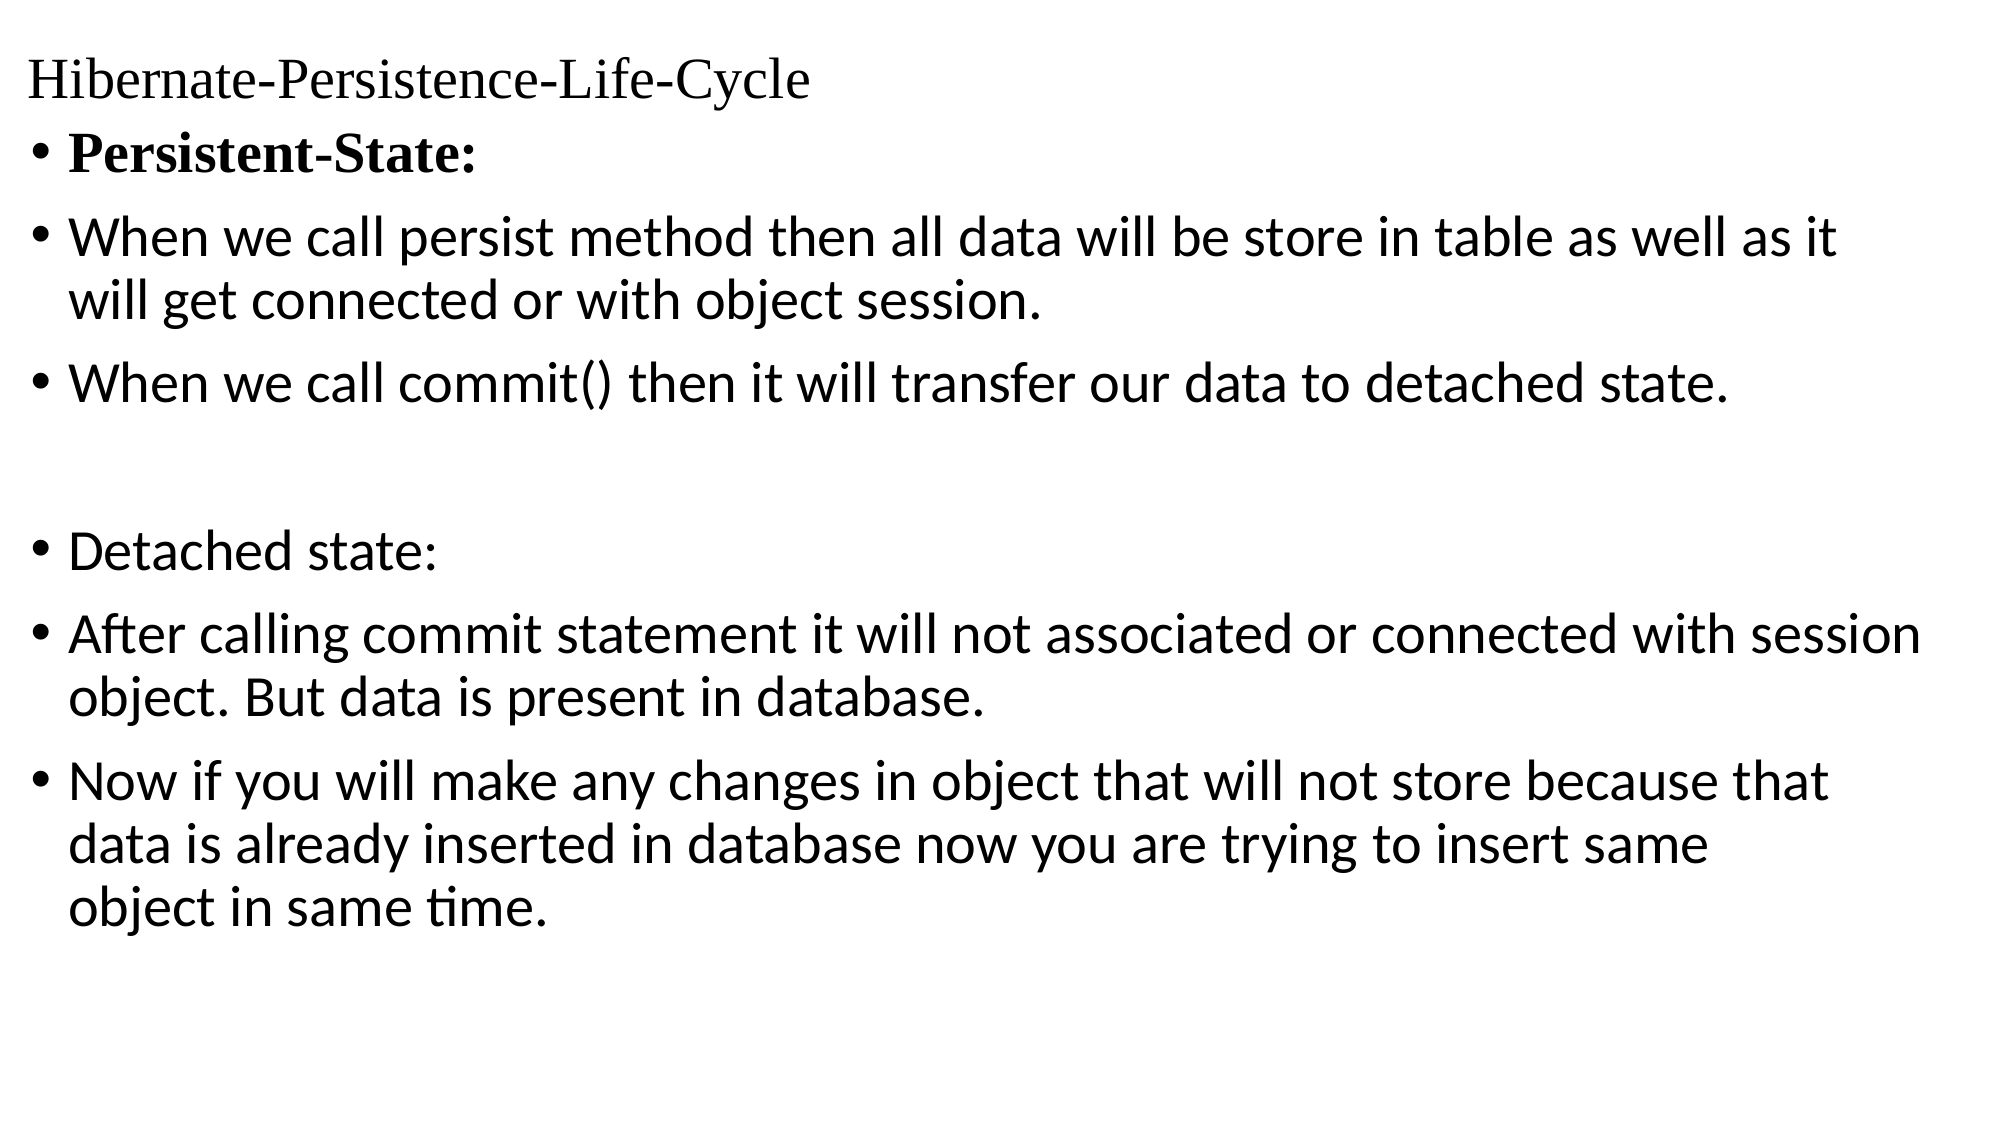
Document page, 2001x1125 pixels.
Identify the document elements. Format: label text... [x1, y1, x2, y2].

list Persistent-State: When we call persist method then all data will be store in table as well as it will get connected or with object session. When we call commit() then it will transfer our data to detached state. Detached state: After calling commit statement it will not associated or connected with session object. But data is present in database. Now if you will make any changes in object that will not store because that data is already inserted in database now you are trying to insert same object in same time. [15, 114, 1944, 1067]
title Hibernate-Persistence-Life-Cycle [12, 10, 1994, 151]
